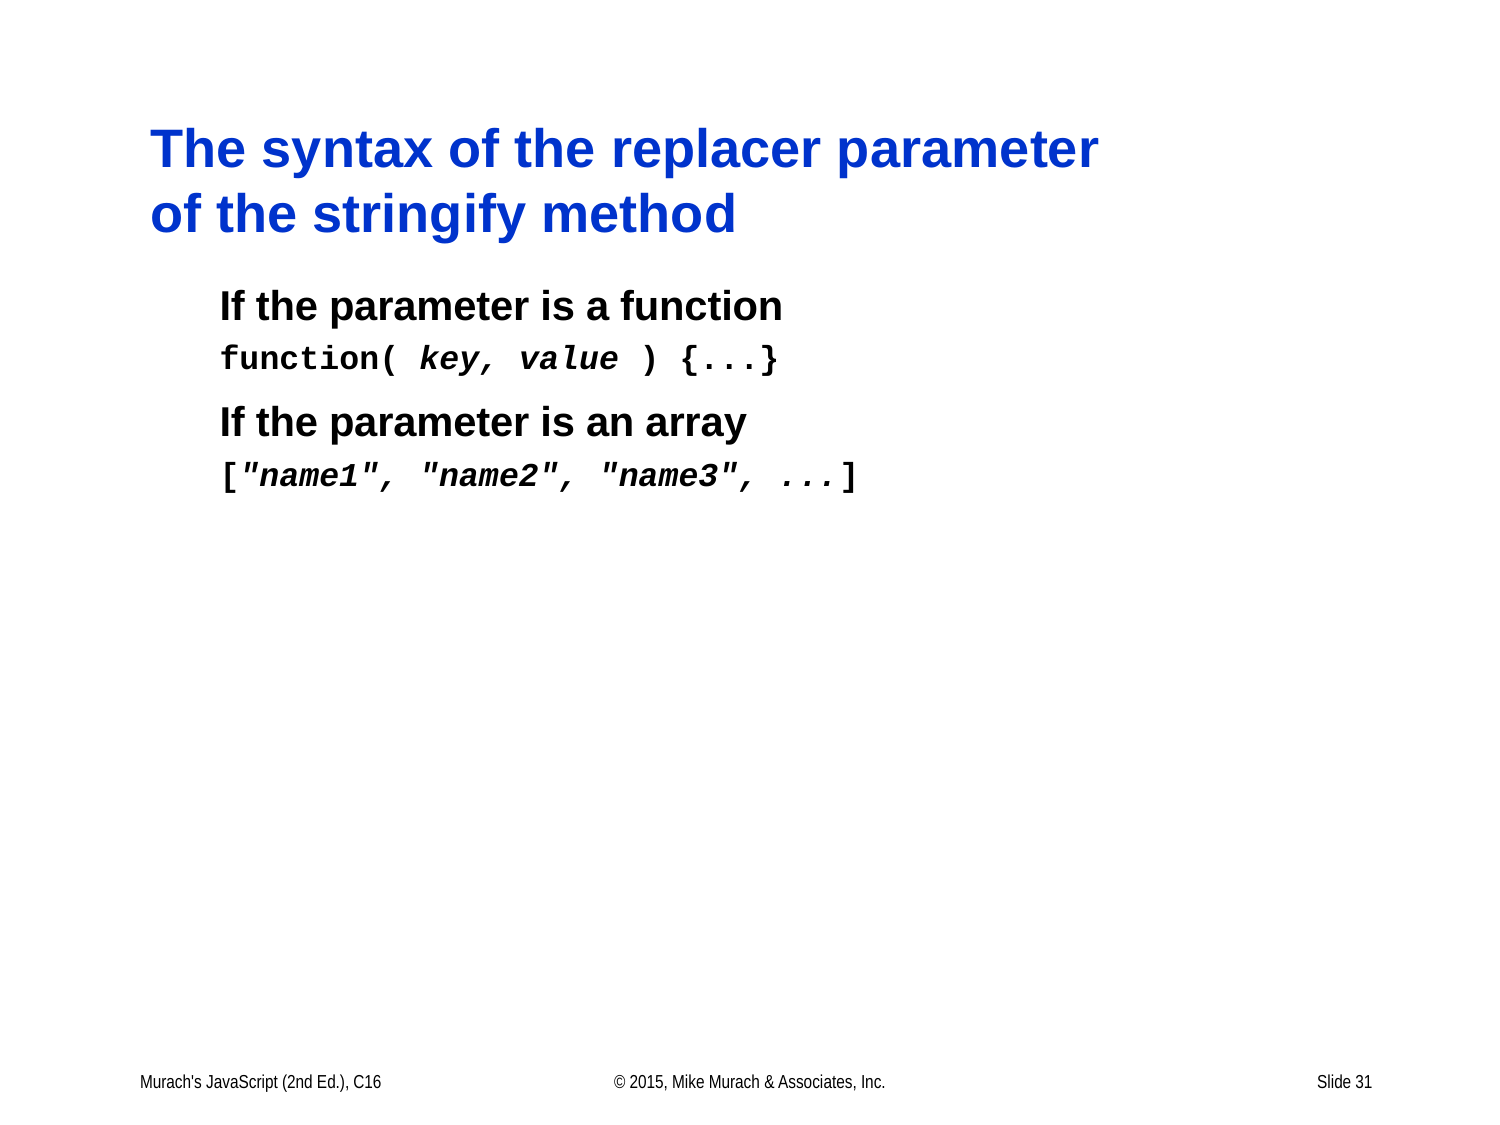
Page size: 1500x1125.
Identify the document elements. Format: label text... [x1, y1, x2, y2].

footer © 2015, Mike Murach & Associates, Inc. [474, 1025, 1025, 1100]
slide_number Murach's JavaScript (2nd Ed.), C16 [125, 1025, 450, 1100]
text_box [162, 262, 1361, 498]
title The syntax of the replacer parameter of the stringify method [150, 112, 1350, 244]
slide_number Slide 31 [1074, 1025, 1388, 1100]
